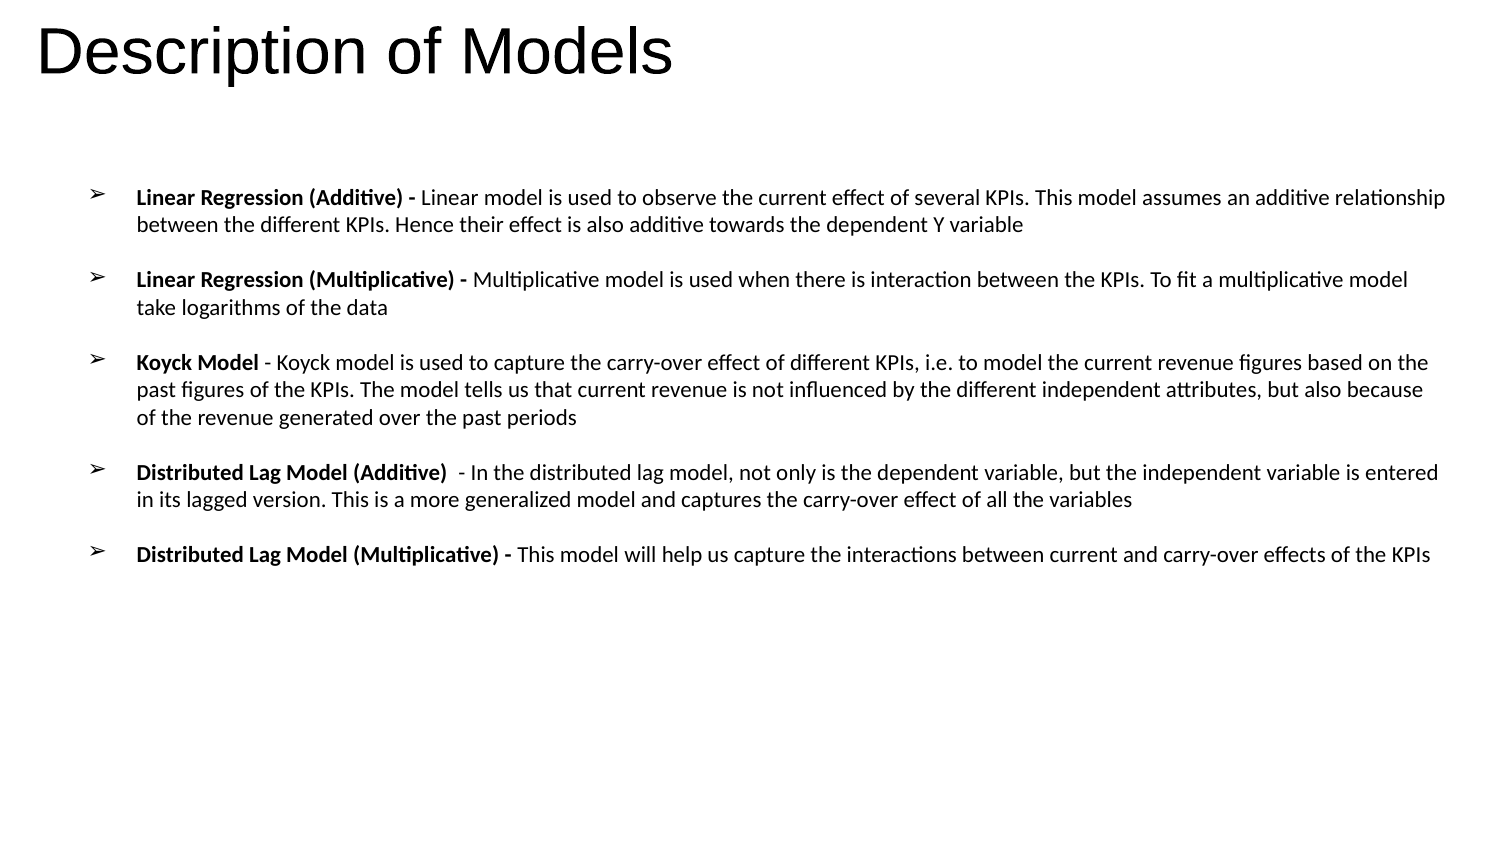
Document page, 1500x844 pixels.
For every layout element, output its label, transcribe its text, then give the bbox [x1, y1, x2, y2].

text_box Linear Regression (Additive) - Linear model is used to observe the current effect of several KPIs. This model assumes an additive relationship between the different KPIs. Hence their effect is also additive towards the dependent Y variable Linear Regression (Multiplicative) - Multiplicative model is used when there is interaction between the KPIs. To fit a multiplicative model take logarithms of the data Koyck Model - Koyck model is used to capture the carry-over effect of different KPIs, i.e. to model the current revenue figures based on the past figures of the KPIs. The model tells us that current revenue is not influenced by the different independent attributes, but also because of the revenue generated over the past periods Distributed Lag Model (Additive) - In the distributed lag model, not only is the dependent variable, but the independent variable is entered in its lagged version. This is a more generalized model and captures the carry-over effect of all the variables Distributed Lag Model (Multiplicative) - This model will help us capture the interactions between current and carry-over effects of the KPIs [46, 167, 1464, 582]
